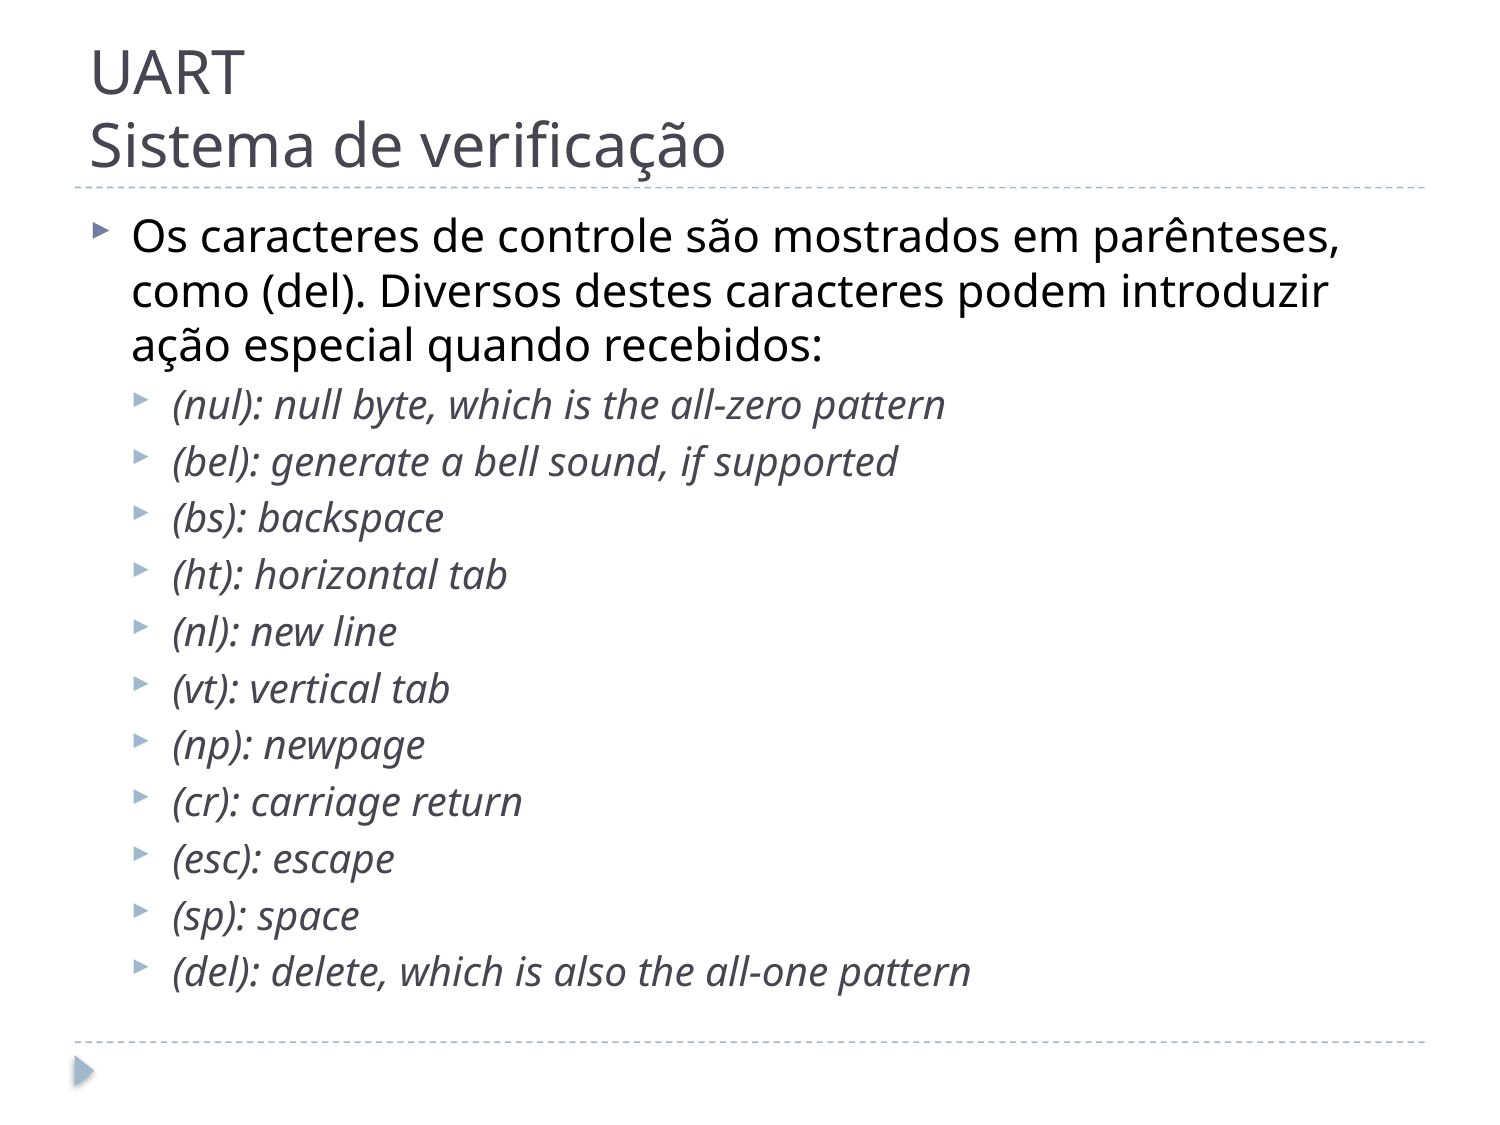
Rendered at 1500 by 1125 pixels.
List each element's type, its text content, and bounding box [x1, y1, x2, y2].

list Os caracteres de controle são mostrados em parênteses, como (del). Diversos destes caracteres podem introduzir ação especial quando recebidos: (nul): null byte, which is the all-zero pattern (bel): generate a bell sound, if supported (bs): backspace (ht): horizontal tab (nl): new line (vt): vertical tab (np): newpage (cr): carriage return (esc): escape (sp): space (del): delete, which is also the all-one pattern [75, 200, 1425, 1010]
title UART Sistema de verificação [75, 24, 1425, 188]
